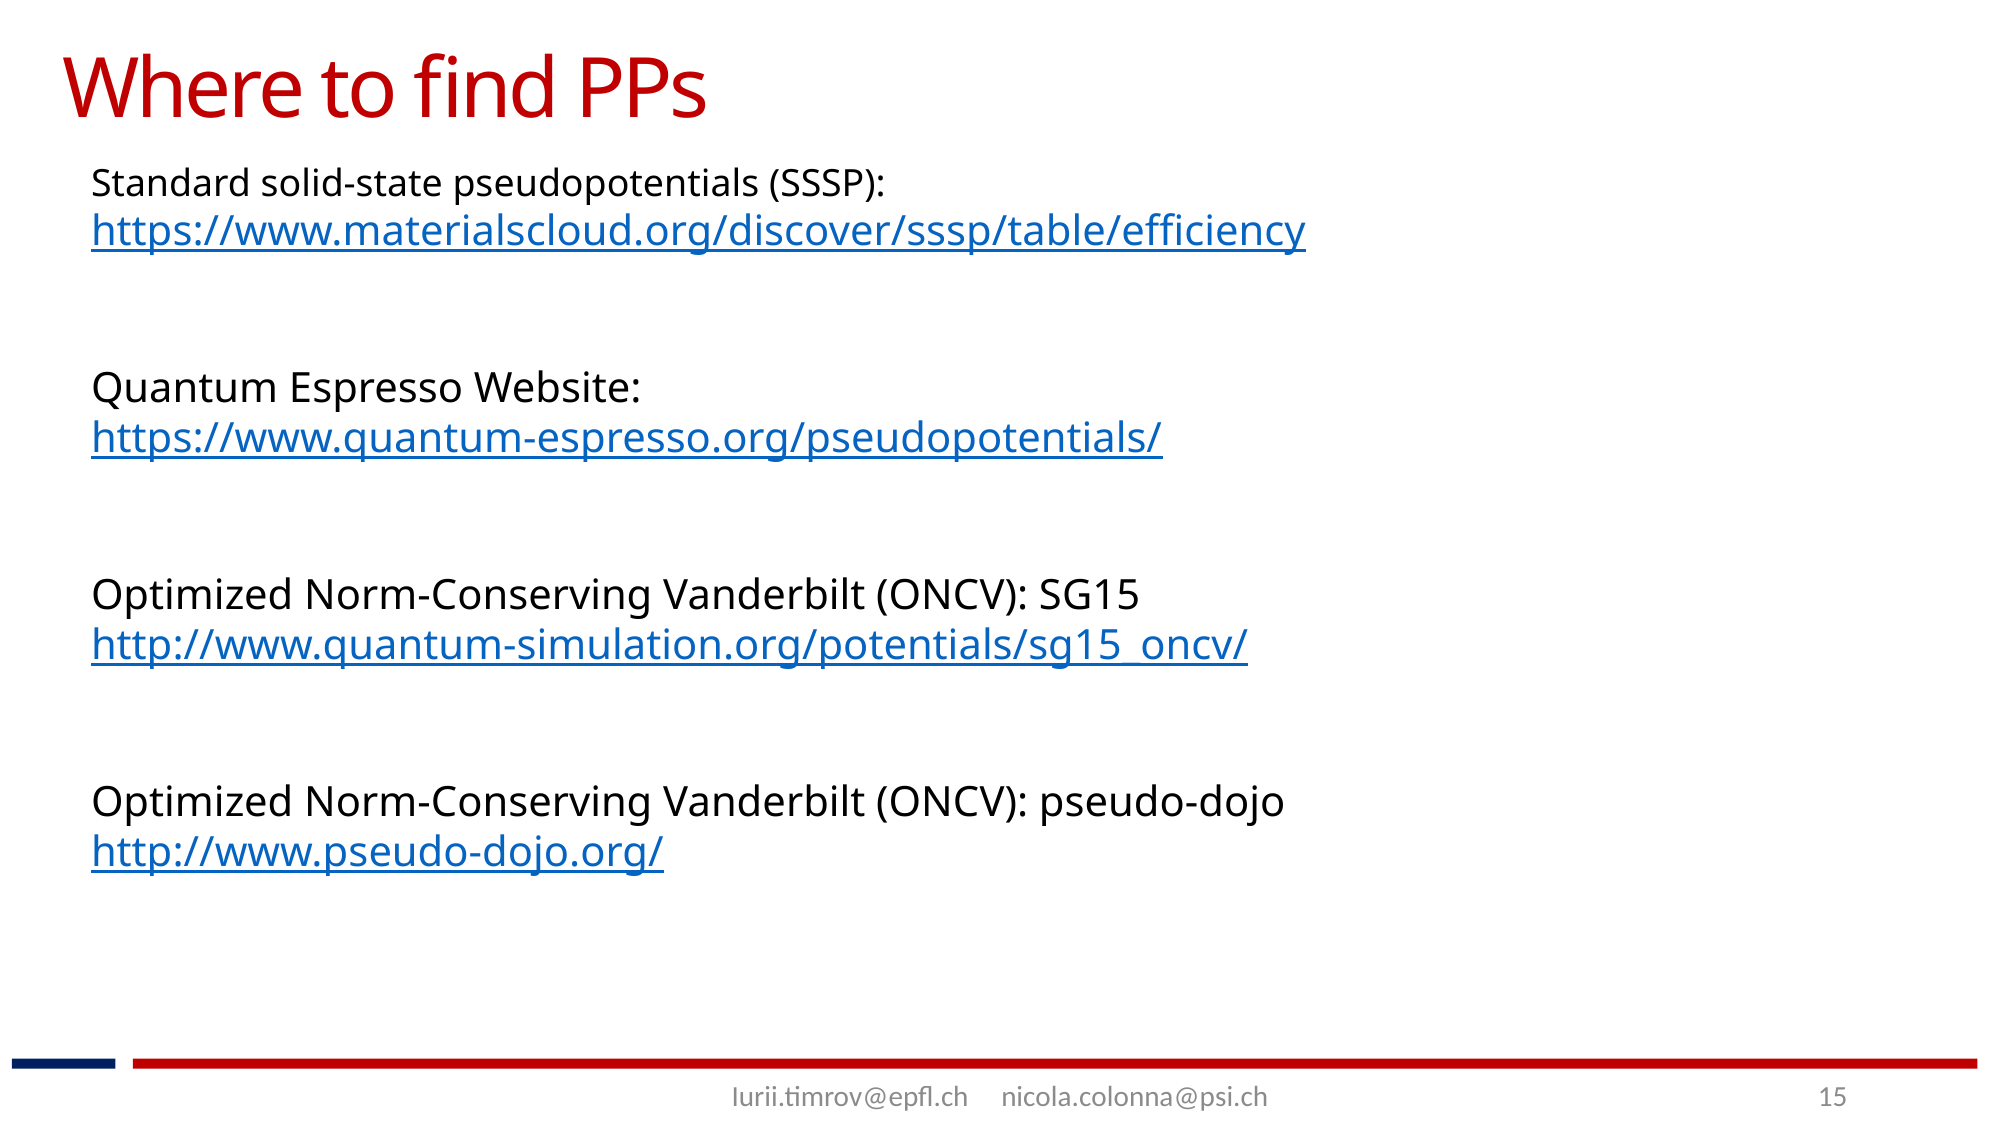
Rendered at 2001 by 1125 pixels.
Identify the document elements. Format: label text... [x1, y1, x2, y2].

footer Iurii.timrov@epfl.ch nicola.colonna@psi.ch [662, 1065, 1338, 1125]
slide_number 15 [1412, 1065, 1863, 1125]
text_box [11, 1058, 116, 1070]
text_box Where to find PPs [62, 1, 1993, 167]
text_box Standard solid-state pseudopotentials (SSSP): https://www.materialscloud.org/discover/sssp/table/efficiency Quantum Espresso Website: https://www.quantum-espresso.org/pseudopotentials/ Optimized Norm-Conserving Vanderbilt (ONCV): SG15 http://www.quantum-simulation.org/potentials/sg15_oncv/ Optimized Norm-Conserving Vanderbilt (ONCV): pseudo-dojo http://www.pseudo-dojo.org/ [76, 151, 1858, 890]
text_box [132, 1058, 1978, 1070]
